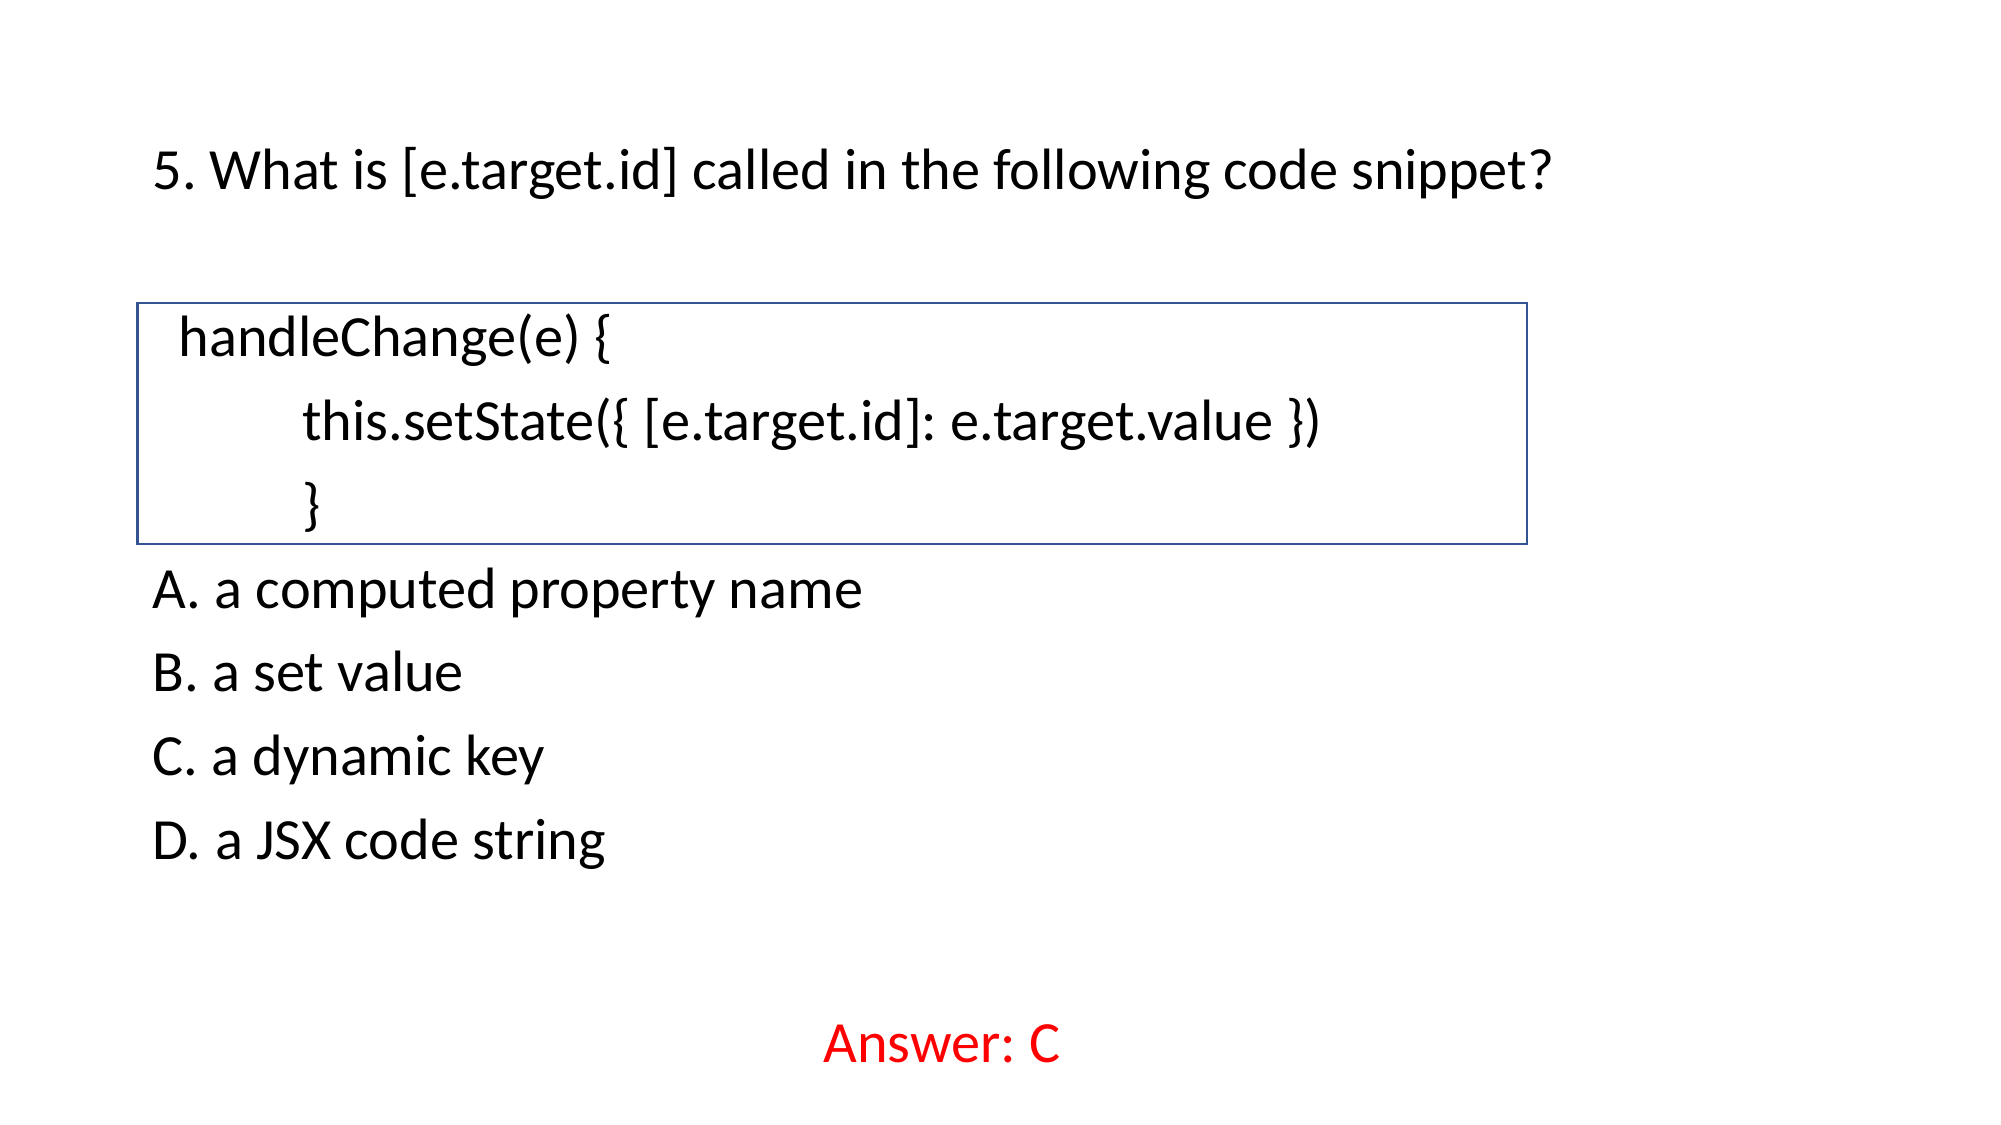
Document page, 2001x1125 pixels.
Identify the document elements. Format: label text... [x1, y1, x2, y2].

text_box [136, 302, 1528, 545]
list 5. What is [e.target.id] called in the following code snippet? handleChange(e) { this.setState({ [e.target.id]: e.target.value }) } A. a computed property name B. a set value C. a dynamic key D. a JSX code string [137, 131, 1863, 1014]
text_box Answer: C [808, 996, 1691, 1125]
